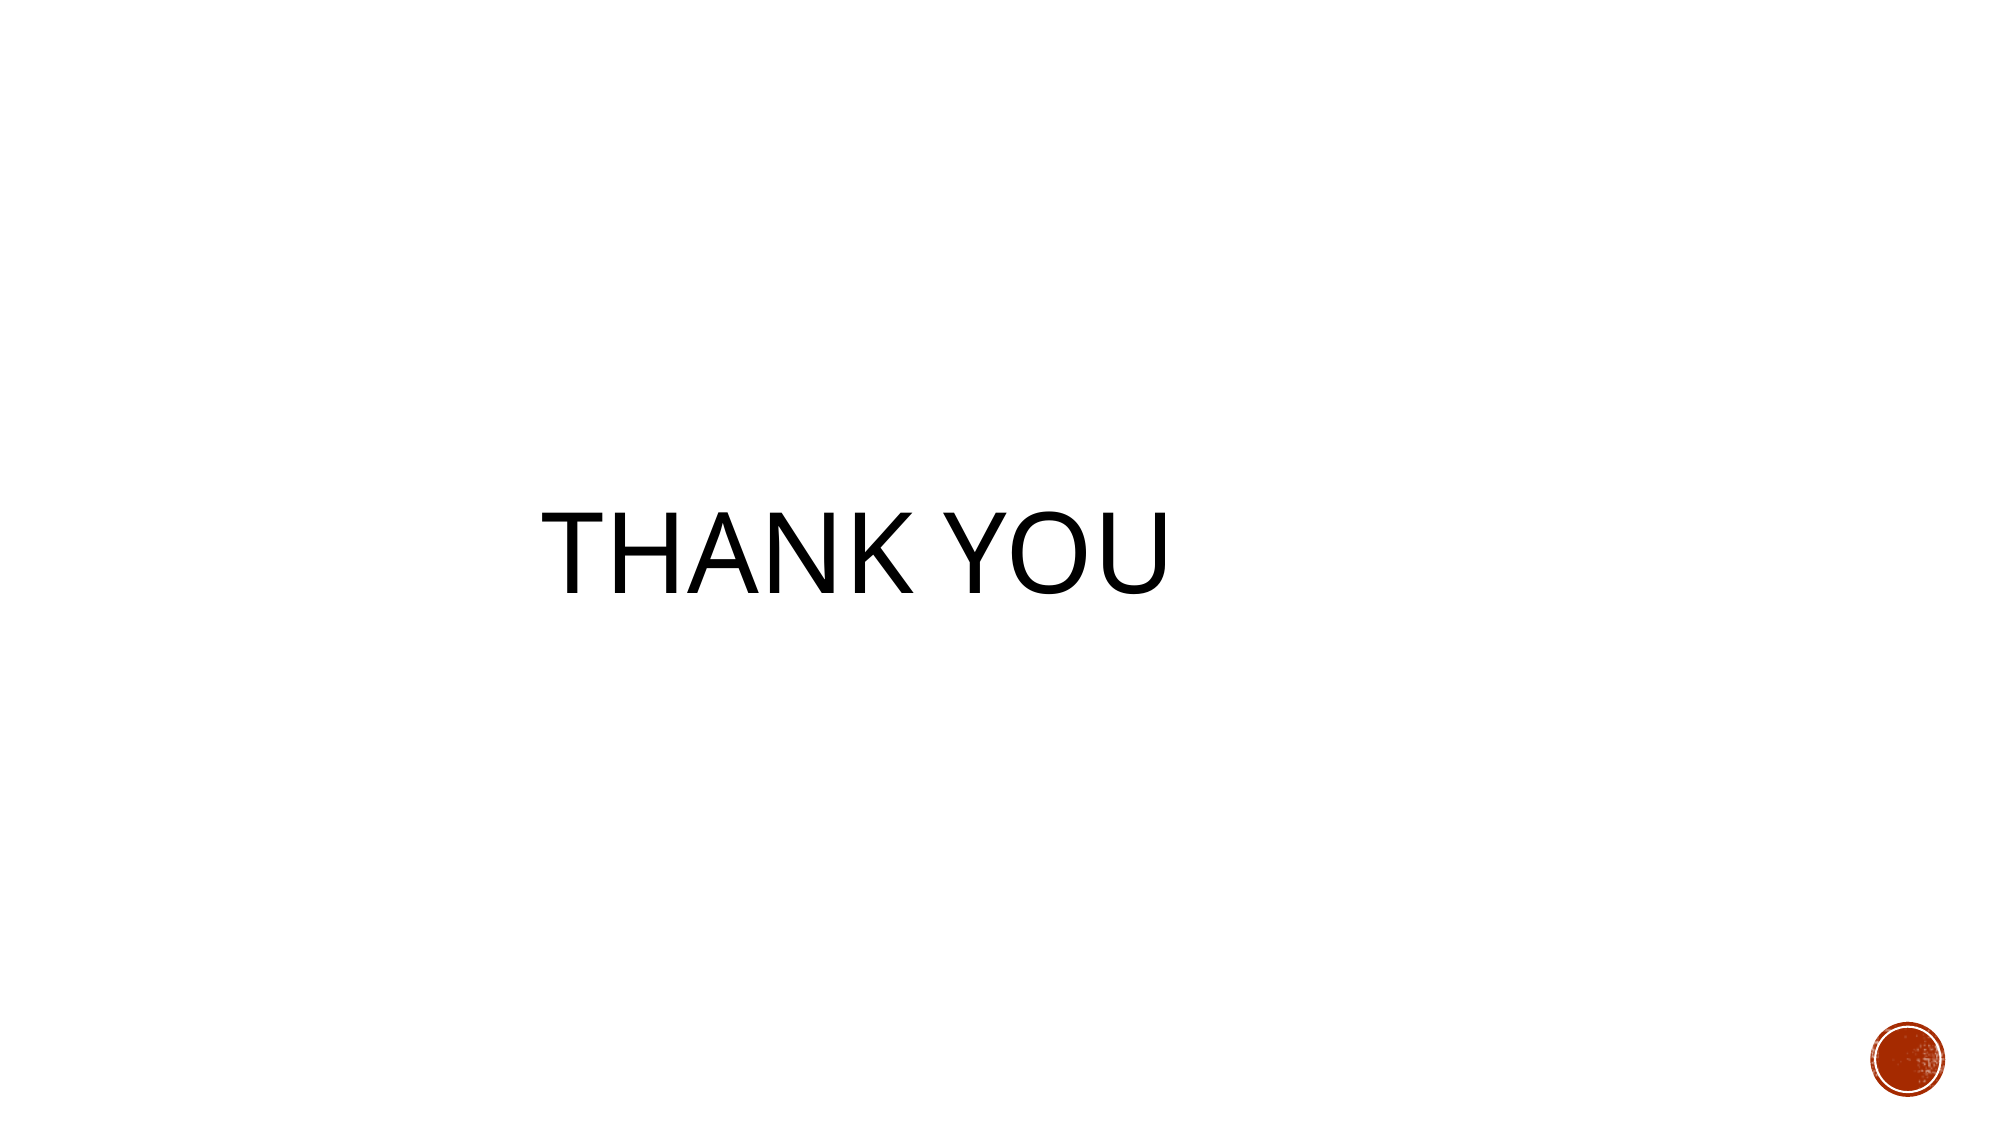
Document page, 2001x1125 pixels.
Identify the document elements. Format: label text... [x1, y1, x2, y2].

list THANK YOU [526, 488, 1647, 816]
